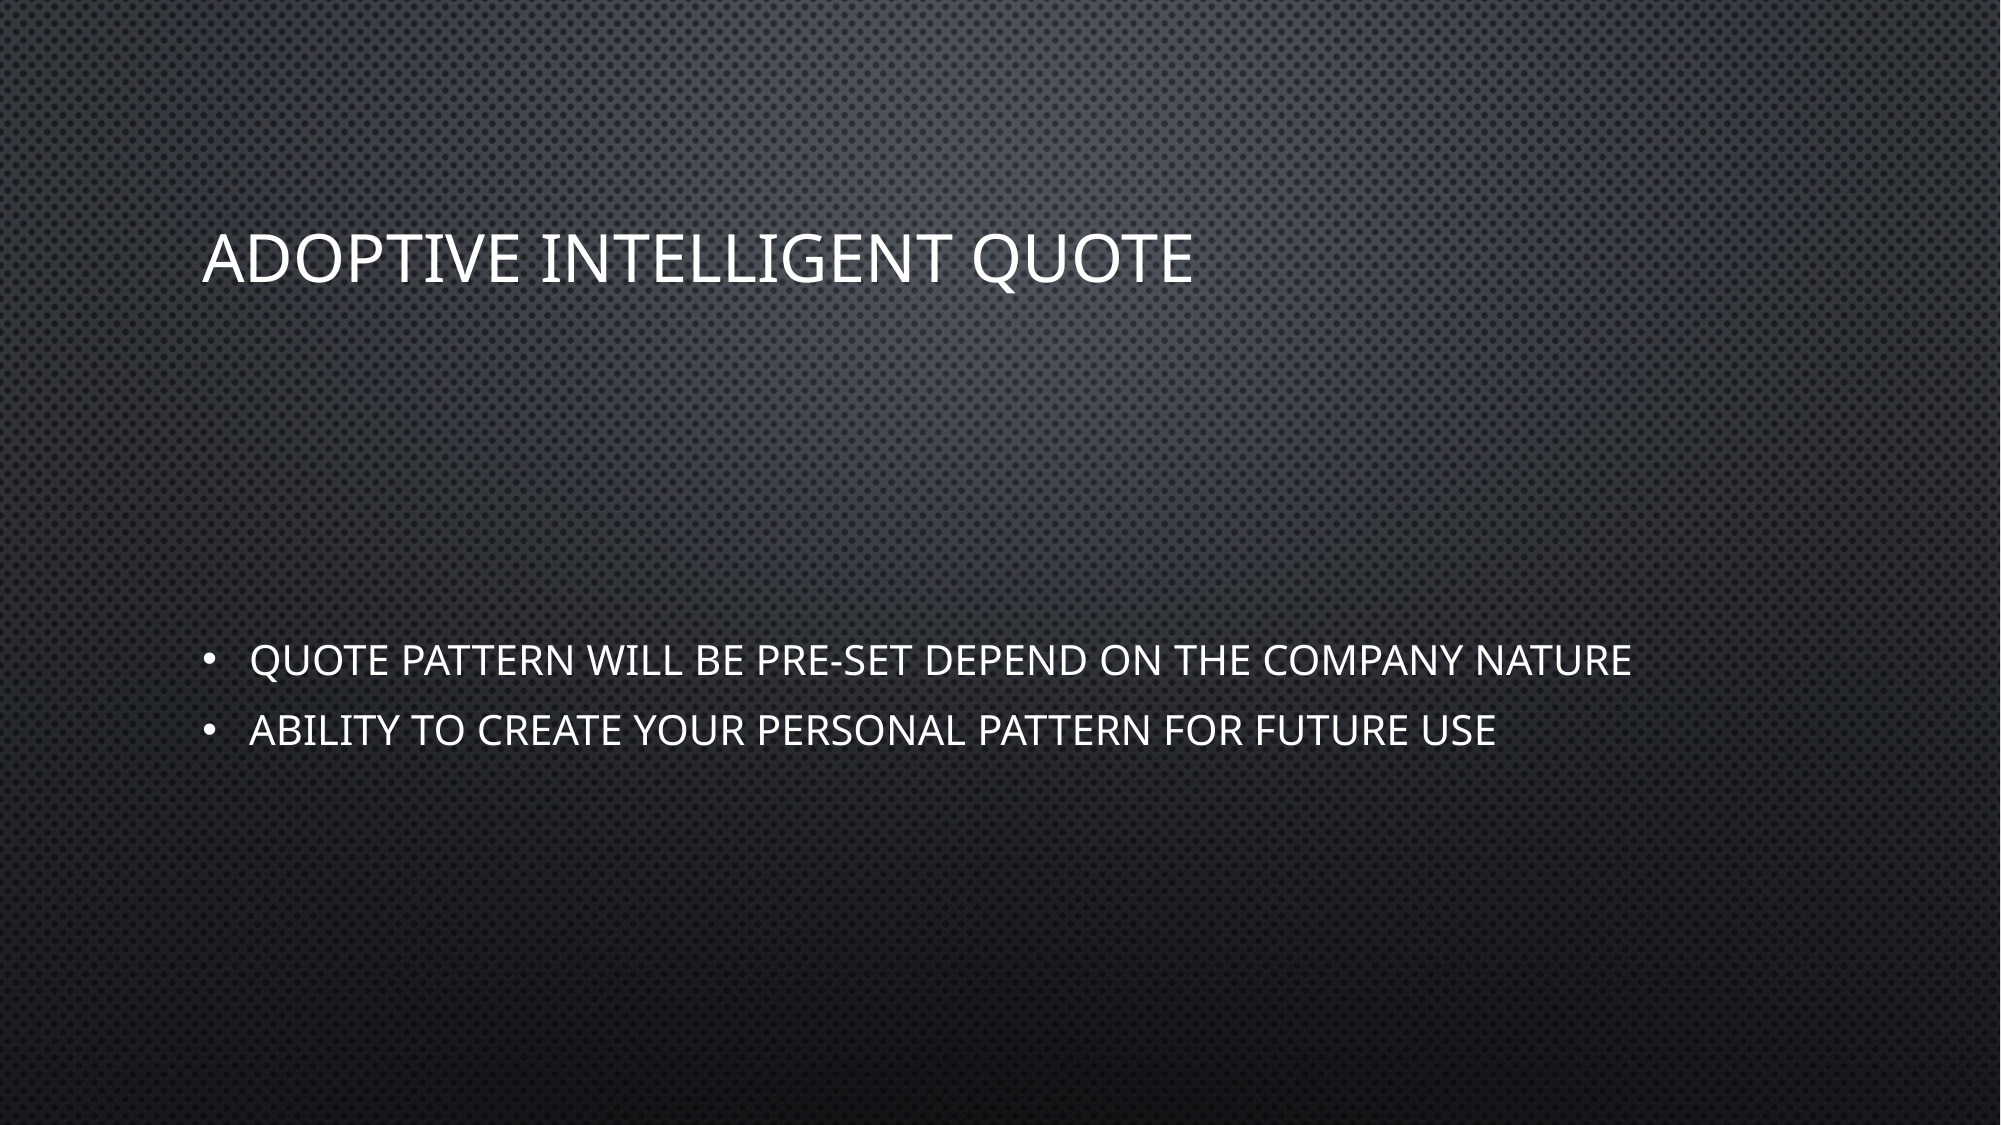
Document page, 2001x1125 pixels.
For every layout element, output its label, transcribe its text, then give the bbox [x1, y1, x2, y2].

list quote pattern will be pre-set depend on the company nature ability to create your personal pattern for future use [187, 437, 1813, 950]
title adoptive intelligent quote [187, 99, 1813, 413]
